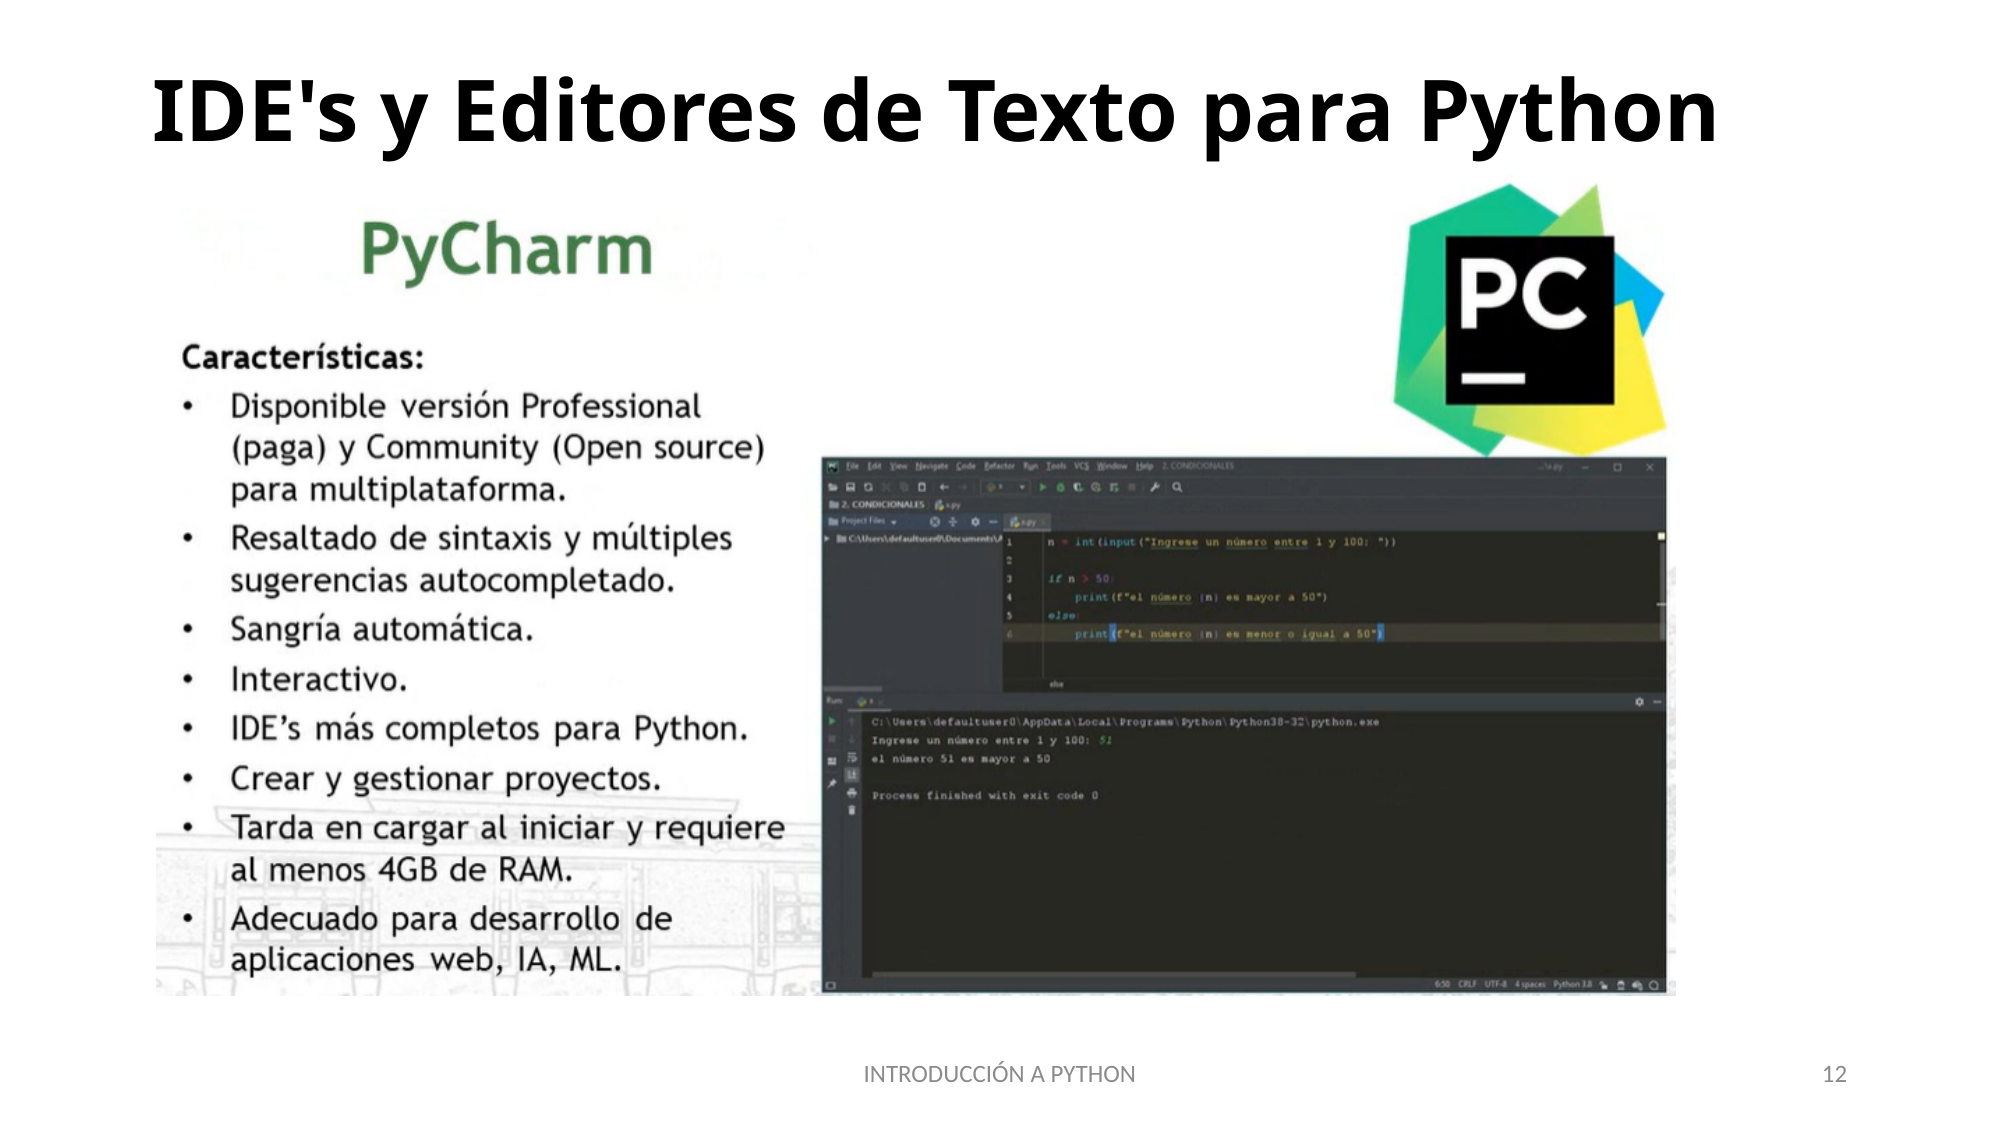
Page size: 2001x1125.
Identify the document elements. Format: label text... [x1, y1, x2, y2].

footer INTRODUCCIÓN A PYTHON [662, 1042, 1338, 1103]
title IDE's y Editores de Texto para Python [137, 59, 1863, 271]
picture [156, 164, 1676, 996]
slide_number 12 [1412, 1042, 1863, 1103]
